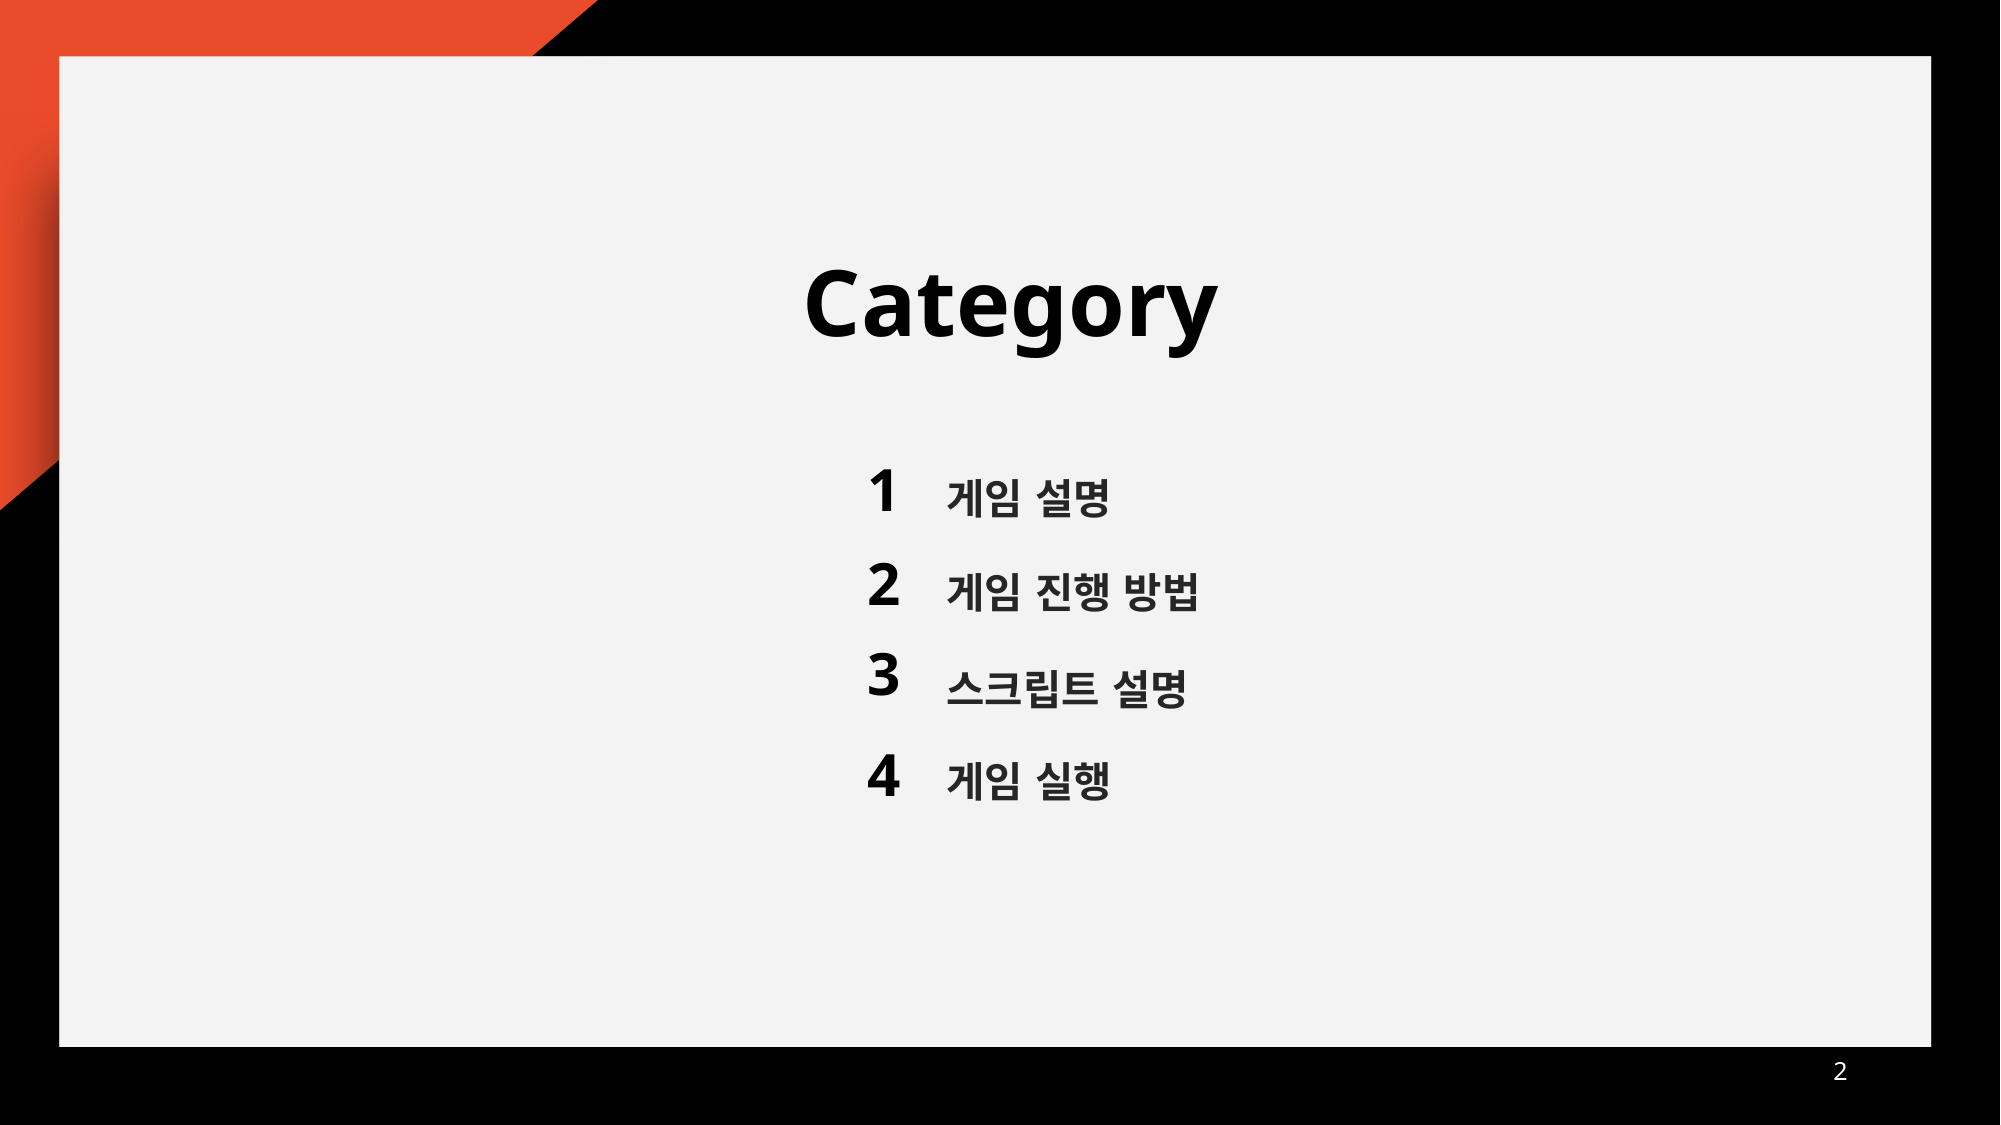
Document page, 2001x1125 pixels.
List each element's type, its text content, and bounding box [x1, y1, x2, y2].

text_box 2 [852, 539, 916, 624]
text_box 게임 실행 [931, 723, 1254, 814]
slide_number 2 [1412, 1042, 1863, 1103]
text_box 3 [852, 629, 916, 715]
text_box 스크립트 설명 [931, 631, 1285, 722]
text_box 4 [852, 731, 916, 816]
text_box 게임 진행 방법 [931, 534, 1317, 625]
text_box Category [788, 237, 1235, 362]
text_box 1 [852, 445, 916, 531]
text_box 게임 설명 [931, 440, 1211, 531]
